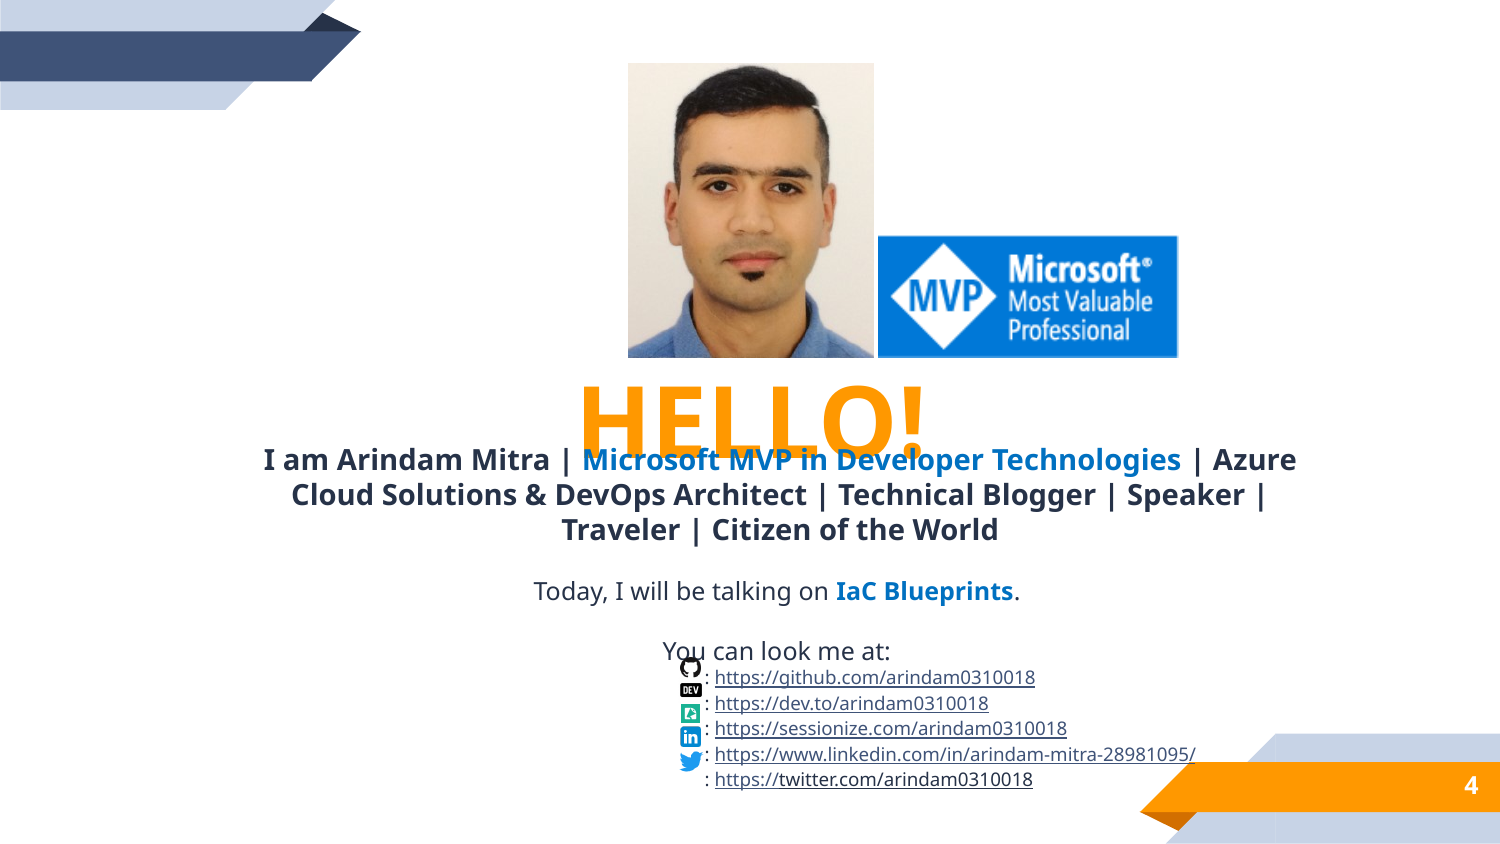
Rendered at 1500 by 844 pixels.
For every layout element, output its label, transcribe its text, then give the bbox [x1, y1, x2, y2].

slide_number 4 [1249, 760, 1494, 813]
picture [878, 234, 1179, 358]
title HELLO! [210, 323, 1292, 514]
picture [676, 704, 706, 775]
picture [628, 63, 874, 358]
picture [677, 657, 704, 703]
subtitle I am Arindam Mitra | Microsoft MVP in Developer Technologies | Azure Cloud Solutions & DevOps Architect | Technical Blogger | Speaker | Traveler | Citizen of the World Today, I will be talking on IaC Blueprints. You can look me at: : https://github.com/arindam0310018 : https://dev.to/arindam0310018 : https://sessionize.com/arindam0310018 : https://www.linkedin.com/in/arindam-mitra-28981095/ : https://twitter.com/arindam0310018 [239, 611, 1322, 743]
